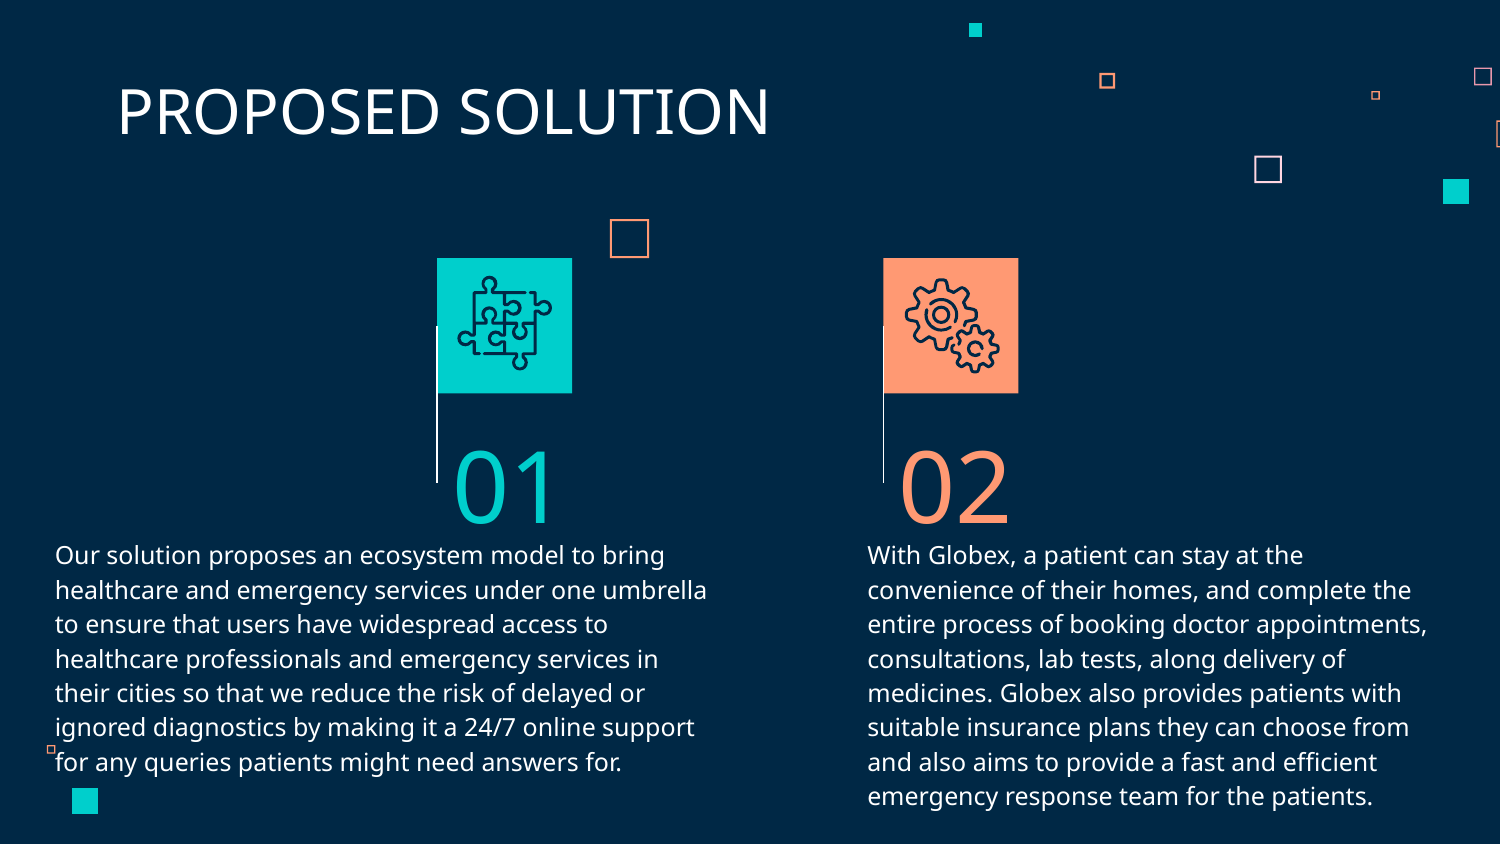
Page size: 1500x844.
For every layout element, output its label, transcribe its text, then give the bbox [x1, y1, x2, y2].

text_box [904, 277, 1000, 374]
text_box [883, 258, 1019, 394]
text_box [457, 275, 552, 371]
text_box [437, 258, 573, 394]
subtitle Our solution proposes an ecosystem model to bring healthcare and emergency services under one umbrella to ensure that users have widespread access to healthcare professionals and emergency services in their cities so that we reduce the risk of delayed or ignored diagnostics by making it a 24/7 online support for any queries patients might need answers for. [39, 520, 726, 724]
title 02 [883, 435, 1171, 531]
title 01 [437, 435, 725, 531]
title PROPOSED SOLUTION [101, 67, 853, 163]
subtitle With Globex, a patient can stay at the convenience of their homes, and complete the entire process of booking doctor appointments, consultations, lab tests, along delivery of medicines. Globex also provides patients with suitable insurance plans they can choose from and also aims to provide a fast and efficient emergency response team for the patients. [852, 520, 1467, 761]
text_box [609, 219, 650, 259]
